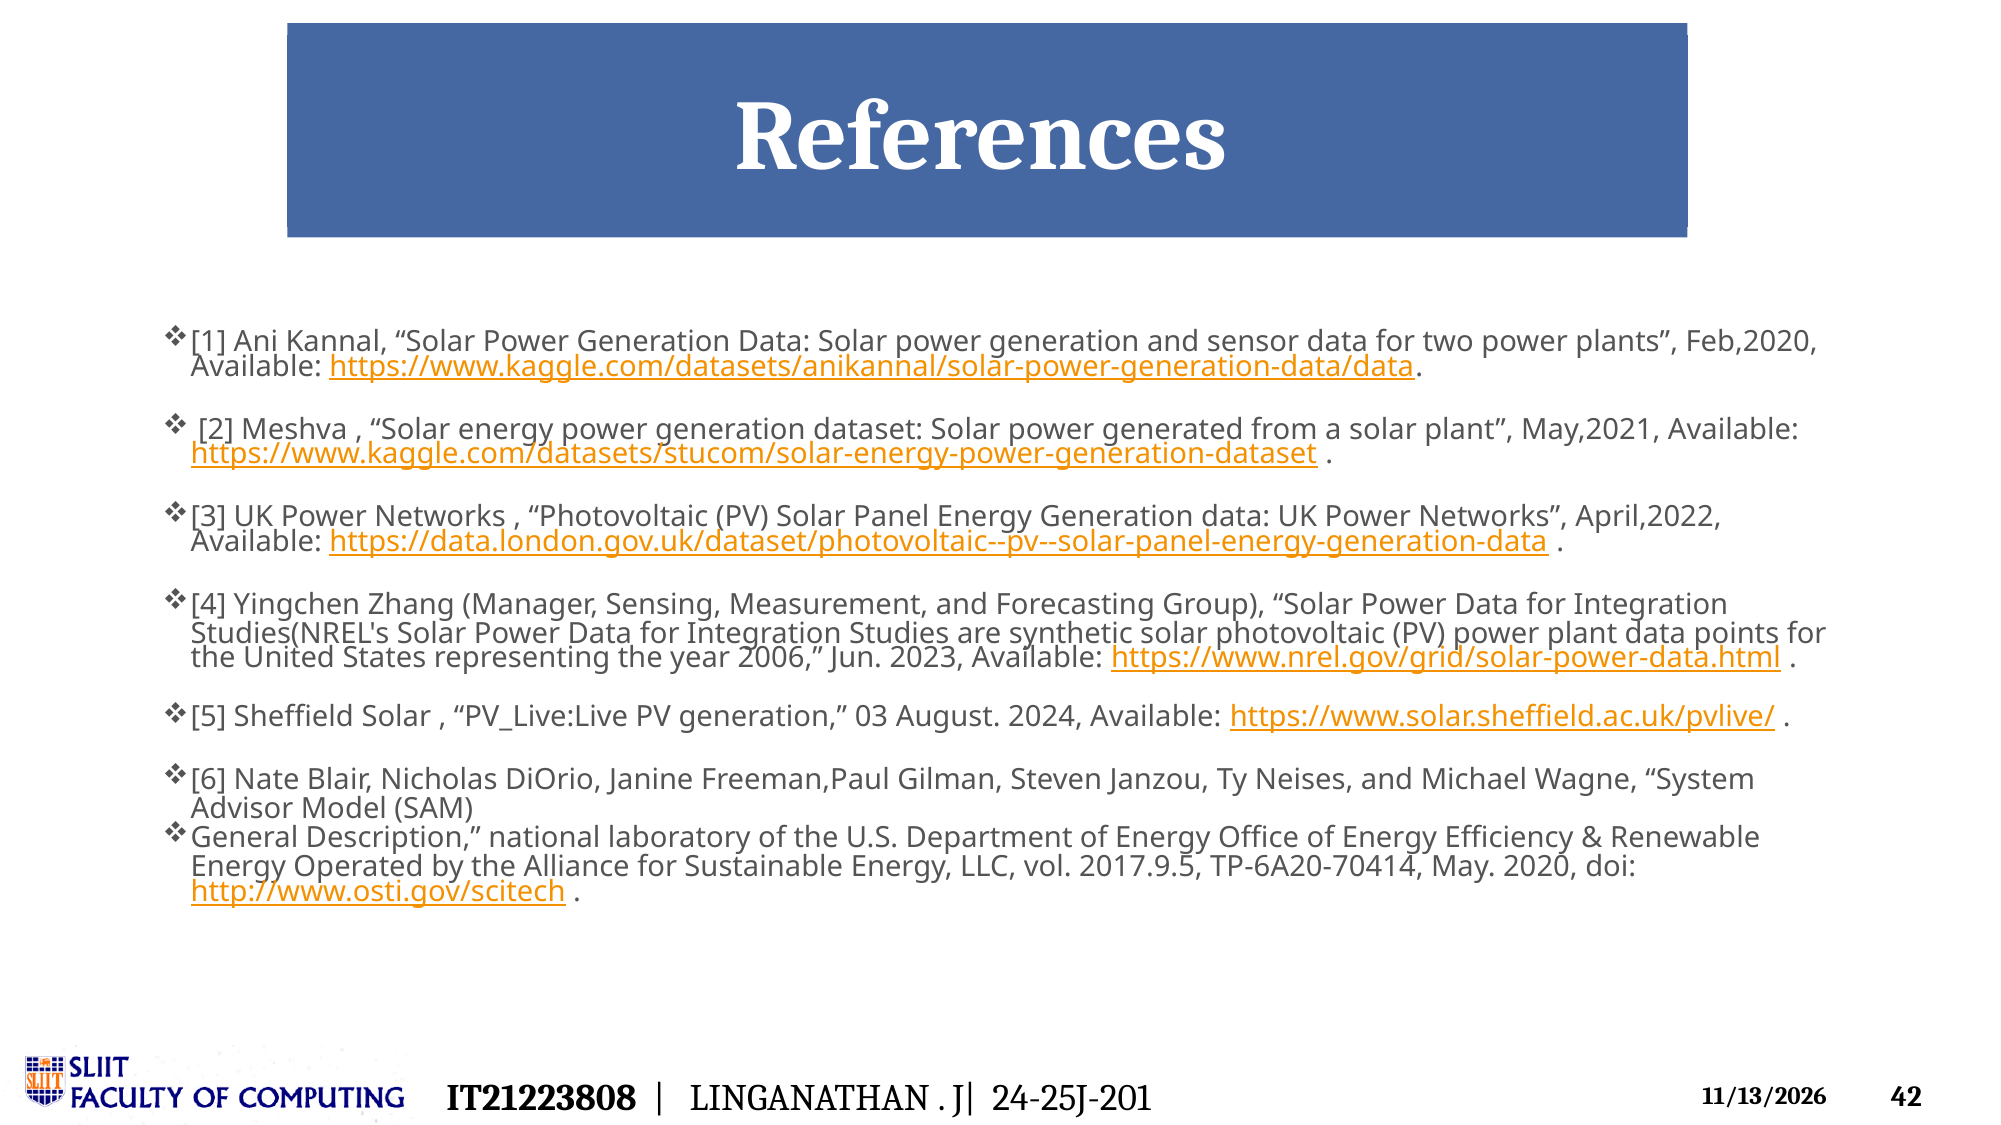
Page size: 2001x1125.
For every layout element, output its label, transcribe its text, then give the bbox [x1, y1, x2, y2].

text_box [1] Ani Kannal, “Solar Power Generation Data: Solar power generation and sensor data for two power plants”, Feb,2020, Available: https://www.kaggle.com/datasets/anikannal/solar-power-generation-data/data. [2] Meshva , “Solar energy power generation dataset: Solar power generated from a solar plant”, May,2021, Available: https://www.kaggle.com/datasets/stucom/solar-energy-power-generation-dataset . [3] UK Power Networks , “Photovoltaic (PV) Solar Panel Energy Generation data: UK Power Networks”, April,2022, Available: https://data.london.gov.uk/dataset/photovoltaic--pv--solar-panel-energy-generation-data . [4] Yingchen Zhang (Manager, Sensing, Measurement, and Forecasting Group), “Solar Power Data for Integration Studies(NREL's Solar Power Data for Integration Studies are synthetic solar photovoltaic (PV) power plant data points for the United States representing the year 2006,” Jun. 2023, Available: https://www.nrel.gov/grid/solar-power-data.html . [5] Sheffield Solar , “PV_Live:Live PV generation,” 03 August. 2024, Available: https://www.solar.sheffield.ac.uk/pvlive/ . [6] Nate Blair, Nicholas DiOrio, Janine Freeman,Paul Gilman, Steven Janzou, Ty Neises, and Michael Wagne, “System Advisor Model (SAM) General Description,” national laboratory of the U.S. Department of Energy Office of Energy Efficiency & Renewable Energy Operated by the Alliance for Sustainable Energy, LLC, vol. 2017.9.5, TP-6A20-70414, May. 2020, doi: http://www.osti.gov/scitech . [162, 328, 1834, 1029]
text_box IT21223808 | LINGANATHAN . J| 24-25J-201 [430, 1063, 1552, 1125]
picture [0, 1045, 413, 1125]
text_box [287, 22, 1688, 238]
